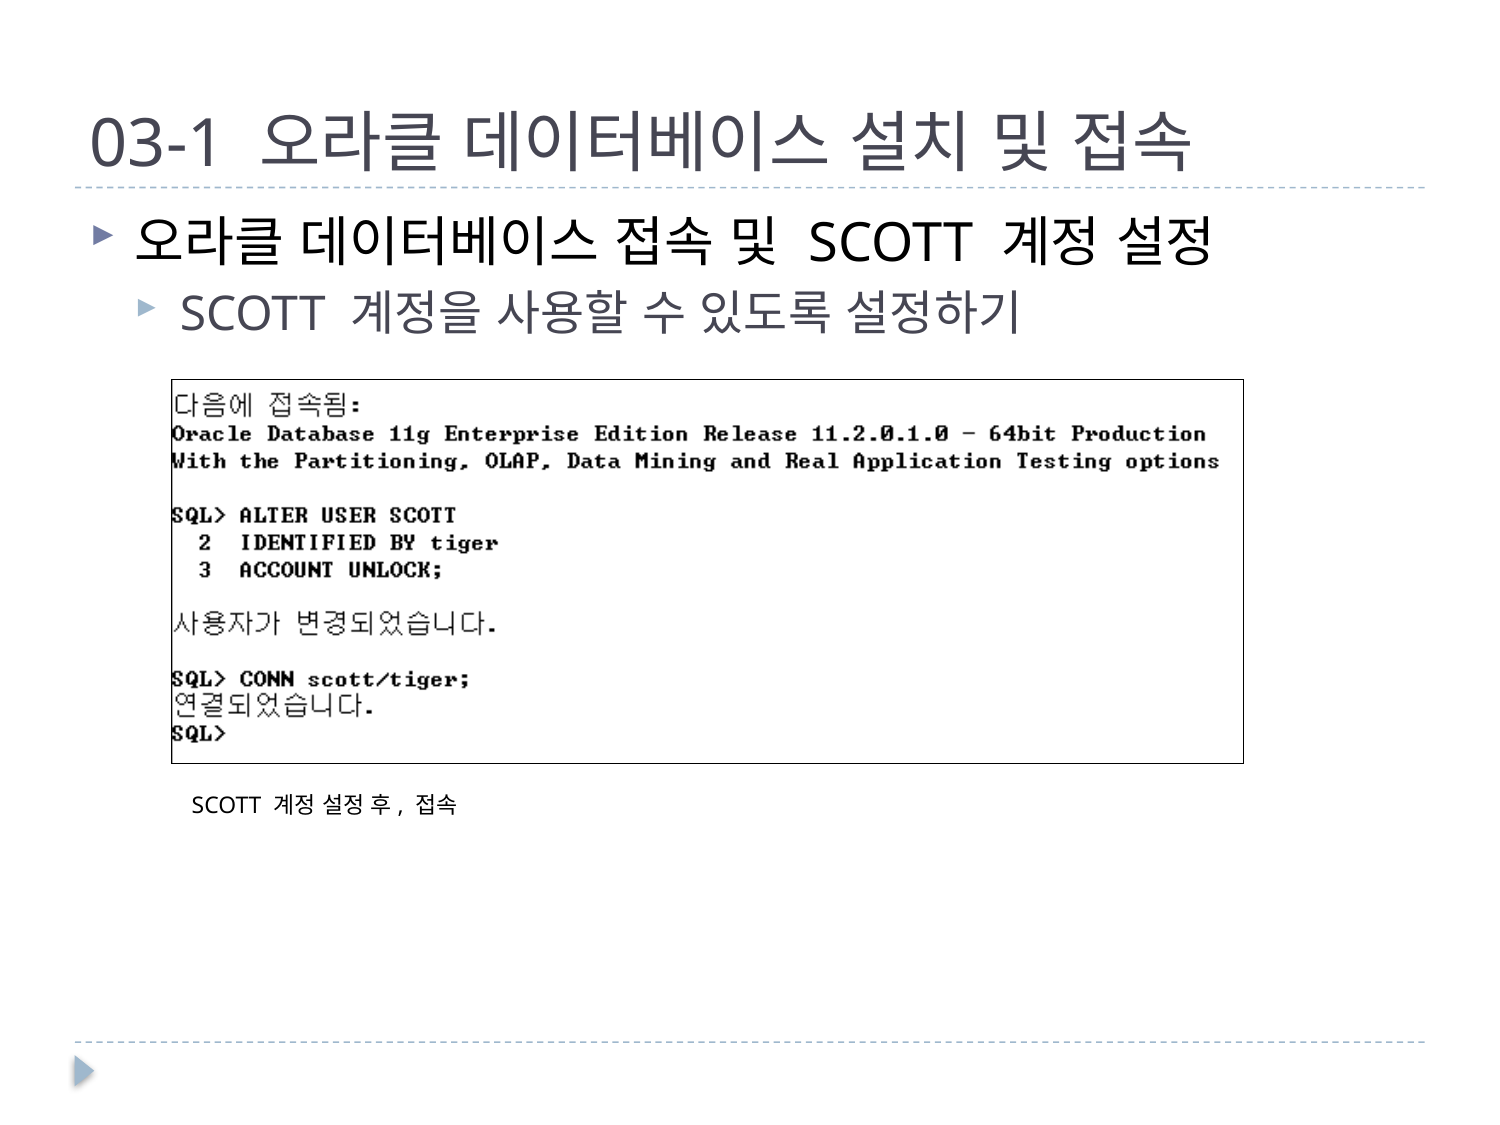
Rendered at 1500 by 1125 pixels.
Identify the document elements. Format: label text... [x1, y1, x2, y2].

list 오라클 데이터베이스 접속 및 SCOTT 계정 설정 SCOTT 계정을 사용할 수 있도록 설정하기 [75, 200, 1425, 1010]
title 03-1 오라클 데이터베이스 설치 및 접속 [75, 24, 1425, 188]
text_box SCOTT 계정 설정 후, 접속 [170, 774, 480, 836]
picture [170, 379, 1244, 764]
